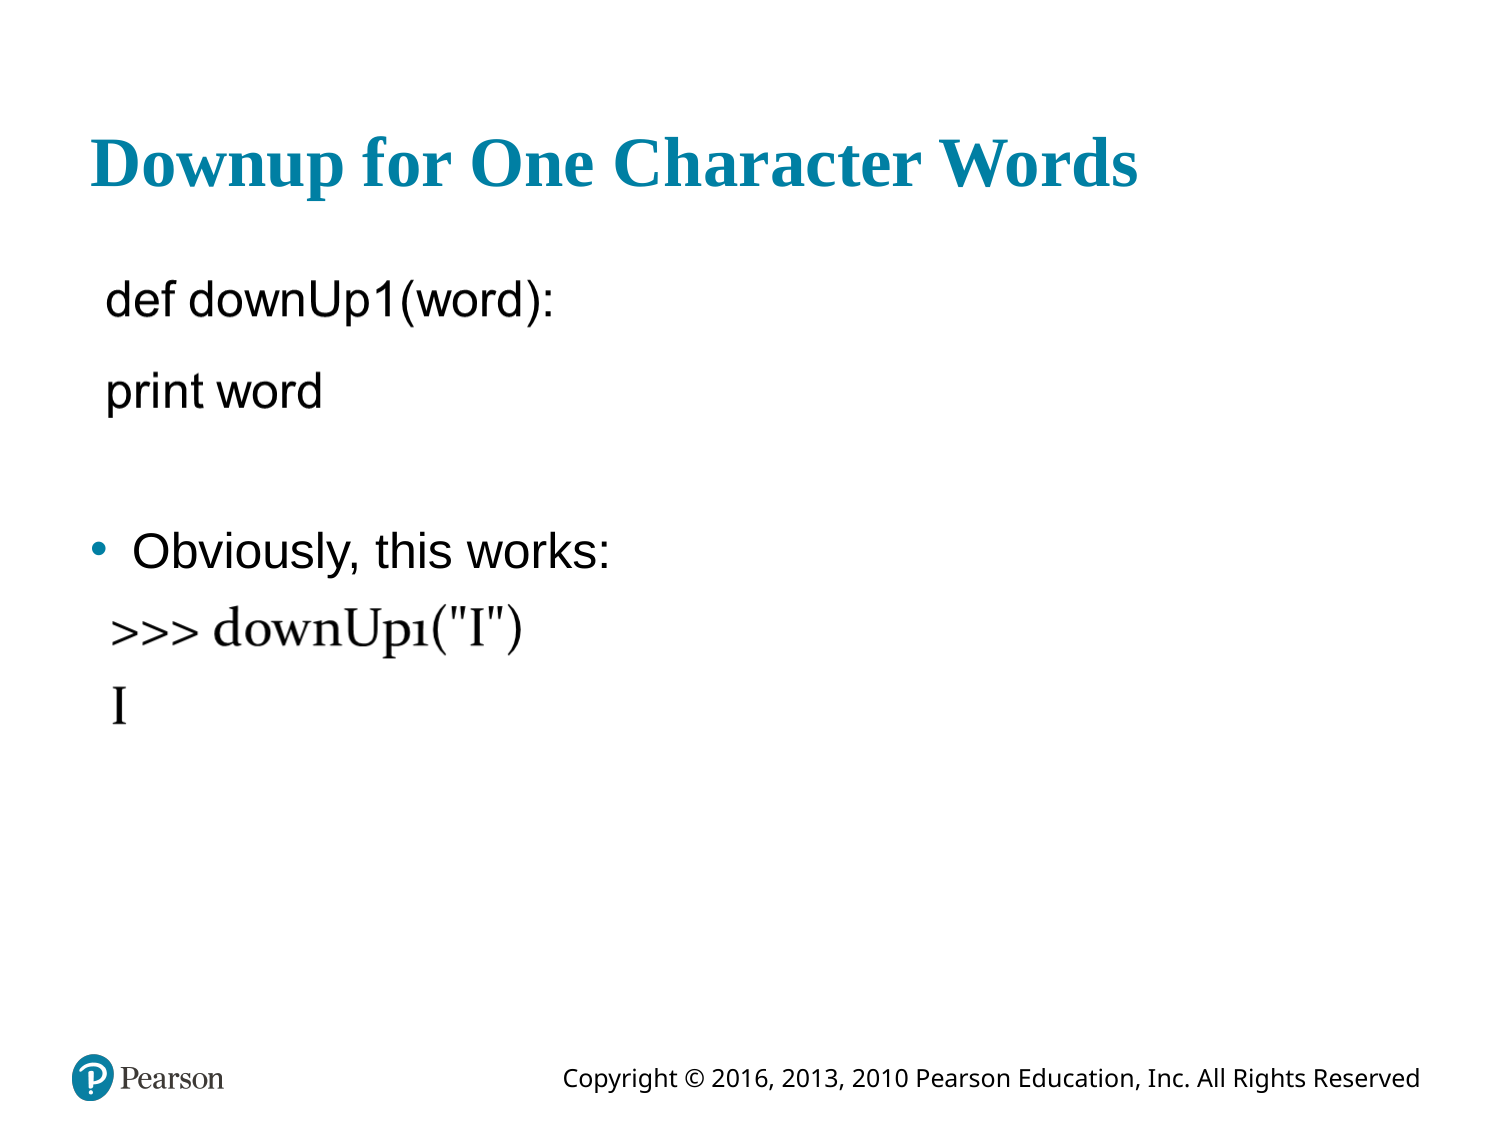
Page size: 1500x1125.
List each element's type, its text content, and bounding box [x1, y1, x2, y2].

list Obviously, this works: [75, 513, 1425, 584]
picture [90, 597, 532, 742]
picture [90, 270, 562, 430]
picture [98, 1054, 224, 1101]
title Downup for One Character Words [75, 0, 1425, 216]
picture [72, 1054, 88, 1070]
picture [72, 1087, 83, 1101]
picture [80, 1063, 106, 1088]
